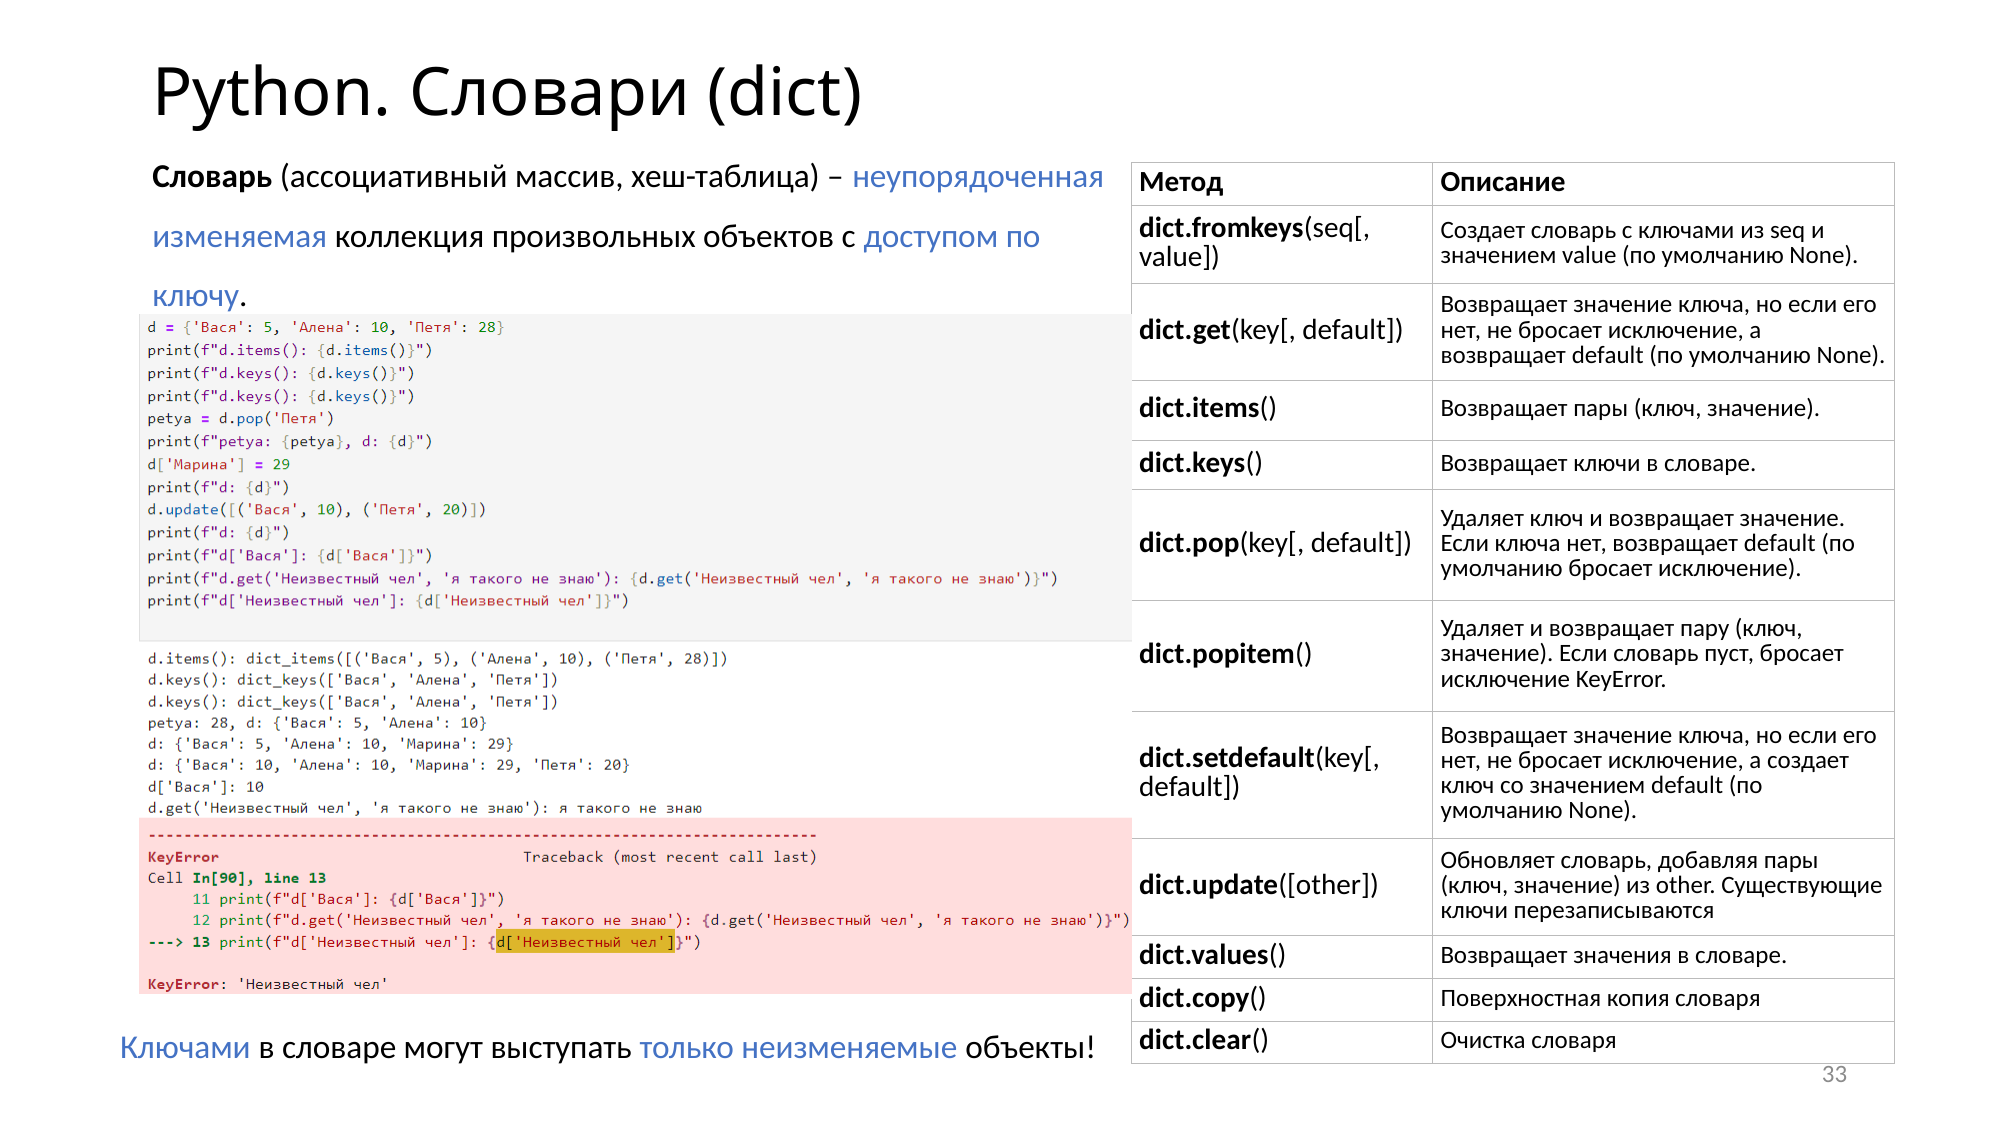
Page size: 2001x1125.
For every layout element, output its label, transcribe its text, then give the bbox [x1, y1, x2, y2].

table_cell Возвращает значение ключа, но если его нет, не бросает исключение, а создает ключ со значением default (по умолчанию None). [1433, 712, 1894, 838]
table_cell Возвращает ключи в словаре. [1433, 441, 1894, 489]
table_cell Возвращает значение ключа, но если его нет, не бросает исключение, а возвращает default (по умолчанию None). [1433, 284, 1894, 380]
table_cell dict.update([other]) [1132, 839, 1432, 935]
table_cell Удаляет ключ и возвращает значение. Если ключа нет, возвращает default (по умолчанию бросает исключение). [1433, 490, 1894, 600]
table_cell dict.fromkeys(seq[, value]) [1132, 206, 1432, 283]
table_header Описание [1433, 163, 1894, 205]
table_cell Обновляет словарь, добавляя пары (ключ, значение) из other. Существующие ключи перезаписываются [1433, 839, 1894, 935]
text_box Ключами в словаре могут выступать только неизменяемые объекты! [105, 998, 1138, 1073]
table_cell dict.clear() [1138, 1022, 1432, 1063]
table_cell dict.copy() [1132, 979, 1432, 1021]
table_cell Создает словарь с ключами из seq и значением value (по умолчанию None). [1433, 206, 1894, 283]
table_cell dict.items() [1132, 381, 1432, 440]
slide_number 33 [1412, 1064, 1863, 1103]
table_cell Возвращает значения в словаре. [1433, 936, 1894, 978]
table_header Метод [1132, 163, 1432, 205]
table_cell dict.setdefault(key[, default]) [1132, 712, 1432, 838]
table_cell dict.values() [1132, 936, 1432, 978]
title Python. Словари (dict) [137, 59, 1863, 128]
table_cell dict.keys() [1132, 441, 1432, 489]
table_cell Очистка словаря [1433, 1022, 1894, 1063]
table_cell dict.pop(key[, default]) [1132, 490, 1432, 600]
table_cell dict.popitem() [1132, 601, 1432, 711]
table_cell Поверхностная копия словаря [1433, 979, 1894, 1021]
picture [137, 314, 1132, 999]
text_box Словарь (ассоциативный массив, хеш-таблица) – неупорядоченная изменяемая коллекция произвольных объектов с доступом по ключу. [137, 126, 1132, 314]
table_cell Возвращает пары (ключ, значение). [1433, 381, 1894, 440]
table_cell Удаляет и возвращает пару (ключ, значение). Если словарь пуст, бросает исключение KeyError. [1433, 601, 1894, 711]
table_cell dict.get(key[, default]) [1132, 284, 1432, 380]
